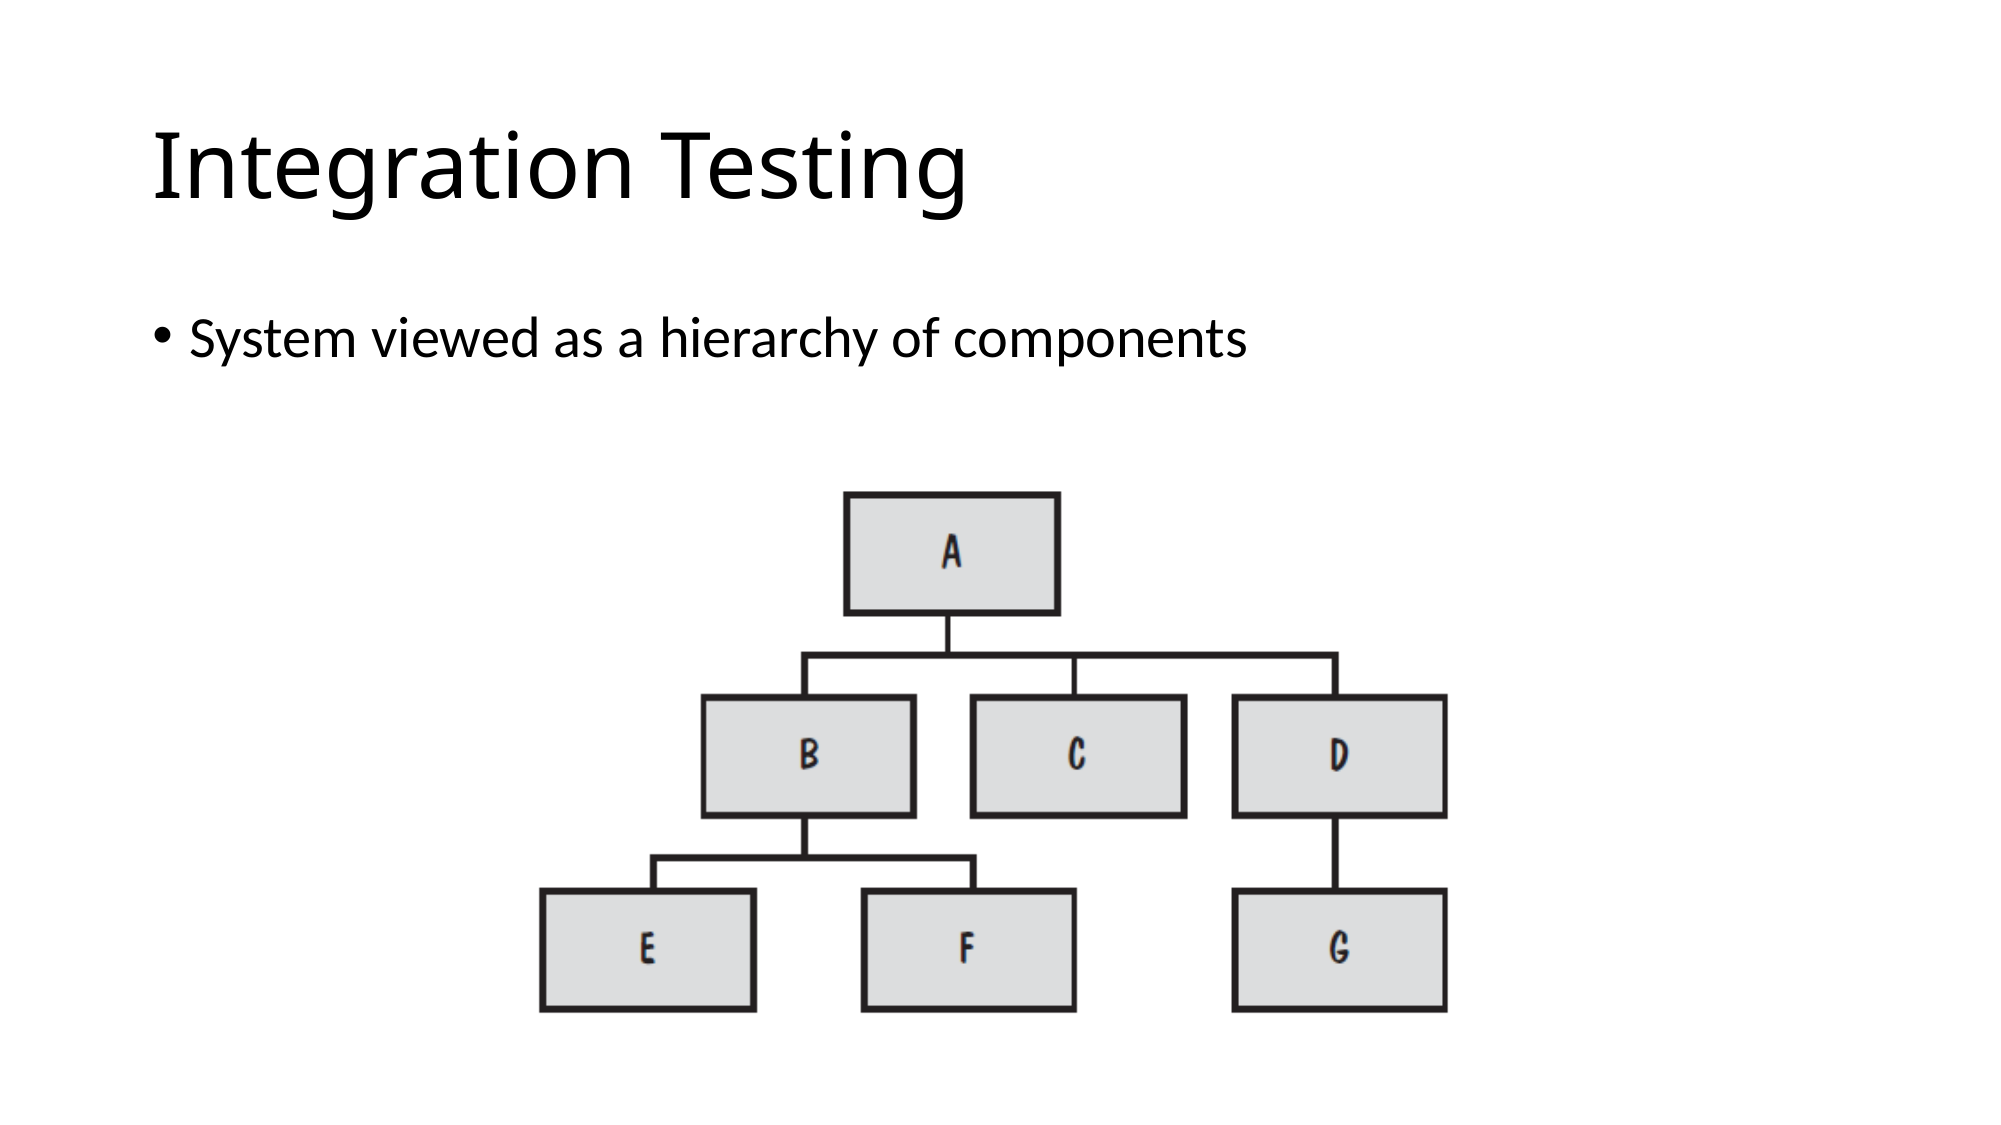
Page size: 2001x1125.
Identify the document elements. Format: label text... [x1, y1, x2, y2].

list System viewed as a hierarchy of components [137, 299, 1863, 1014]
title Integration Testing [137, 59, 1863, 278]
picture [515, 446, 1485, 1036]
